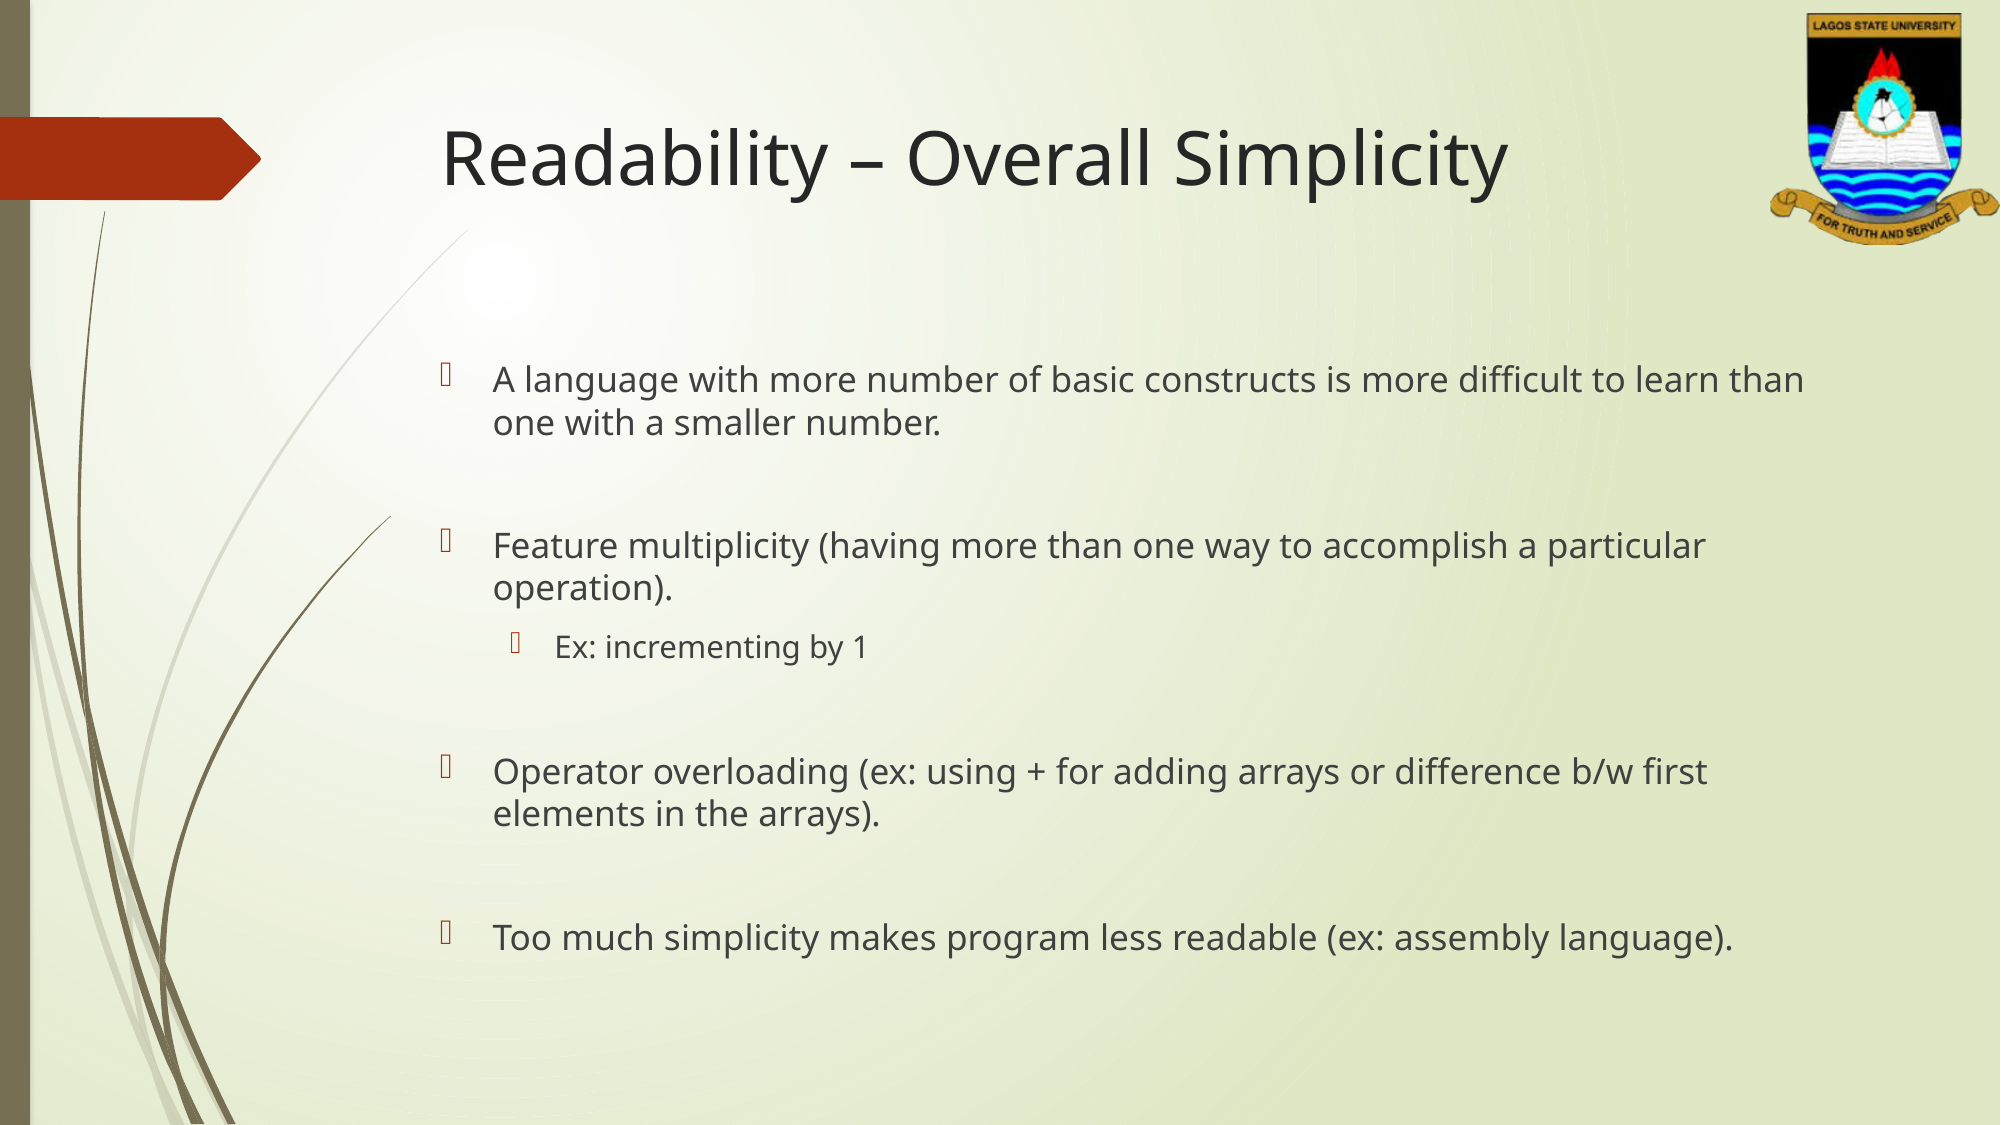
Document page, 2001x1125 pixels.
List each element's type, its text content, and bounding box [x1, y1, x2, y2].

picture [1770, 13, 2000, 245]
title Readability – Overall Simplicity [425, 102, 1888, 313]
list A language with more number of basic constructs is more difficult to learn than one with a smaller number. Feature multiplicity (having more than one way to accomplish a particular operation). Ex: incrementing by 1 Operator overloading (ex: using + for adding arrays or difference b/w first elements in the arrays). Too much simplicity makes program less readable (ex: assembly language). [424, 350, 1888, 970]
